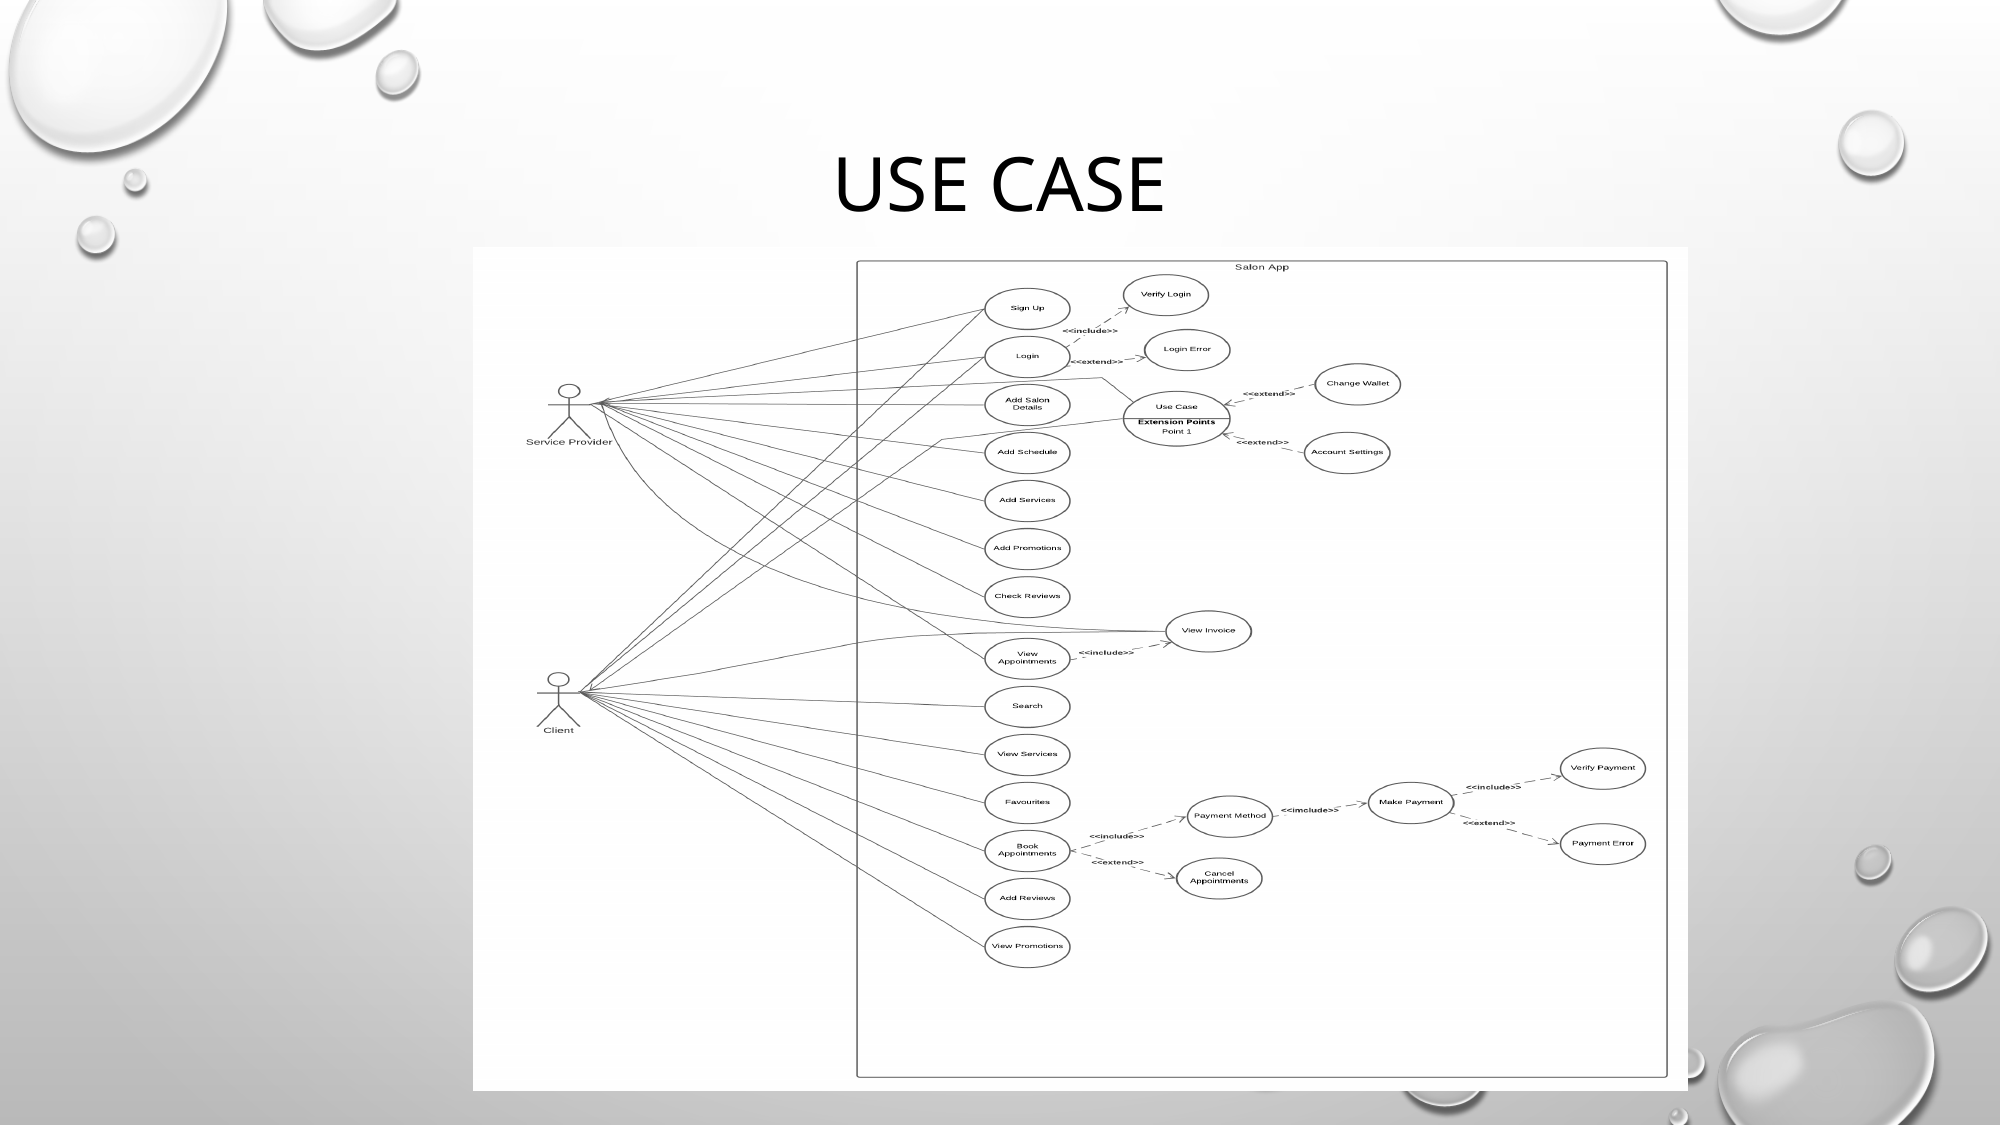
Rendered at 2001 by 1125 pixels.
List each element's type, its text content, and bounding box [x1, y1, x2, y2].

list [473, 247, 1688, 1091]
picture [0, 0, 2000, 1125]
title Use case [149, 101, 1851, 364]
